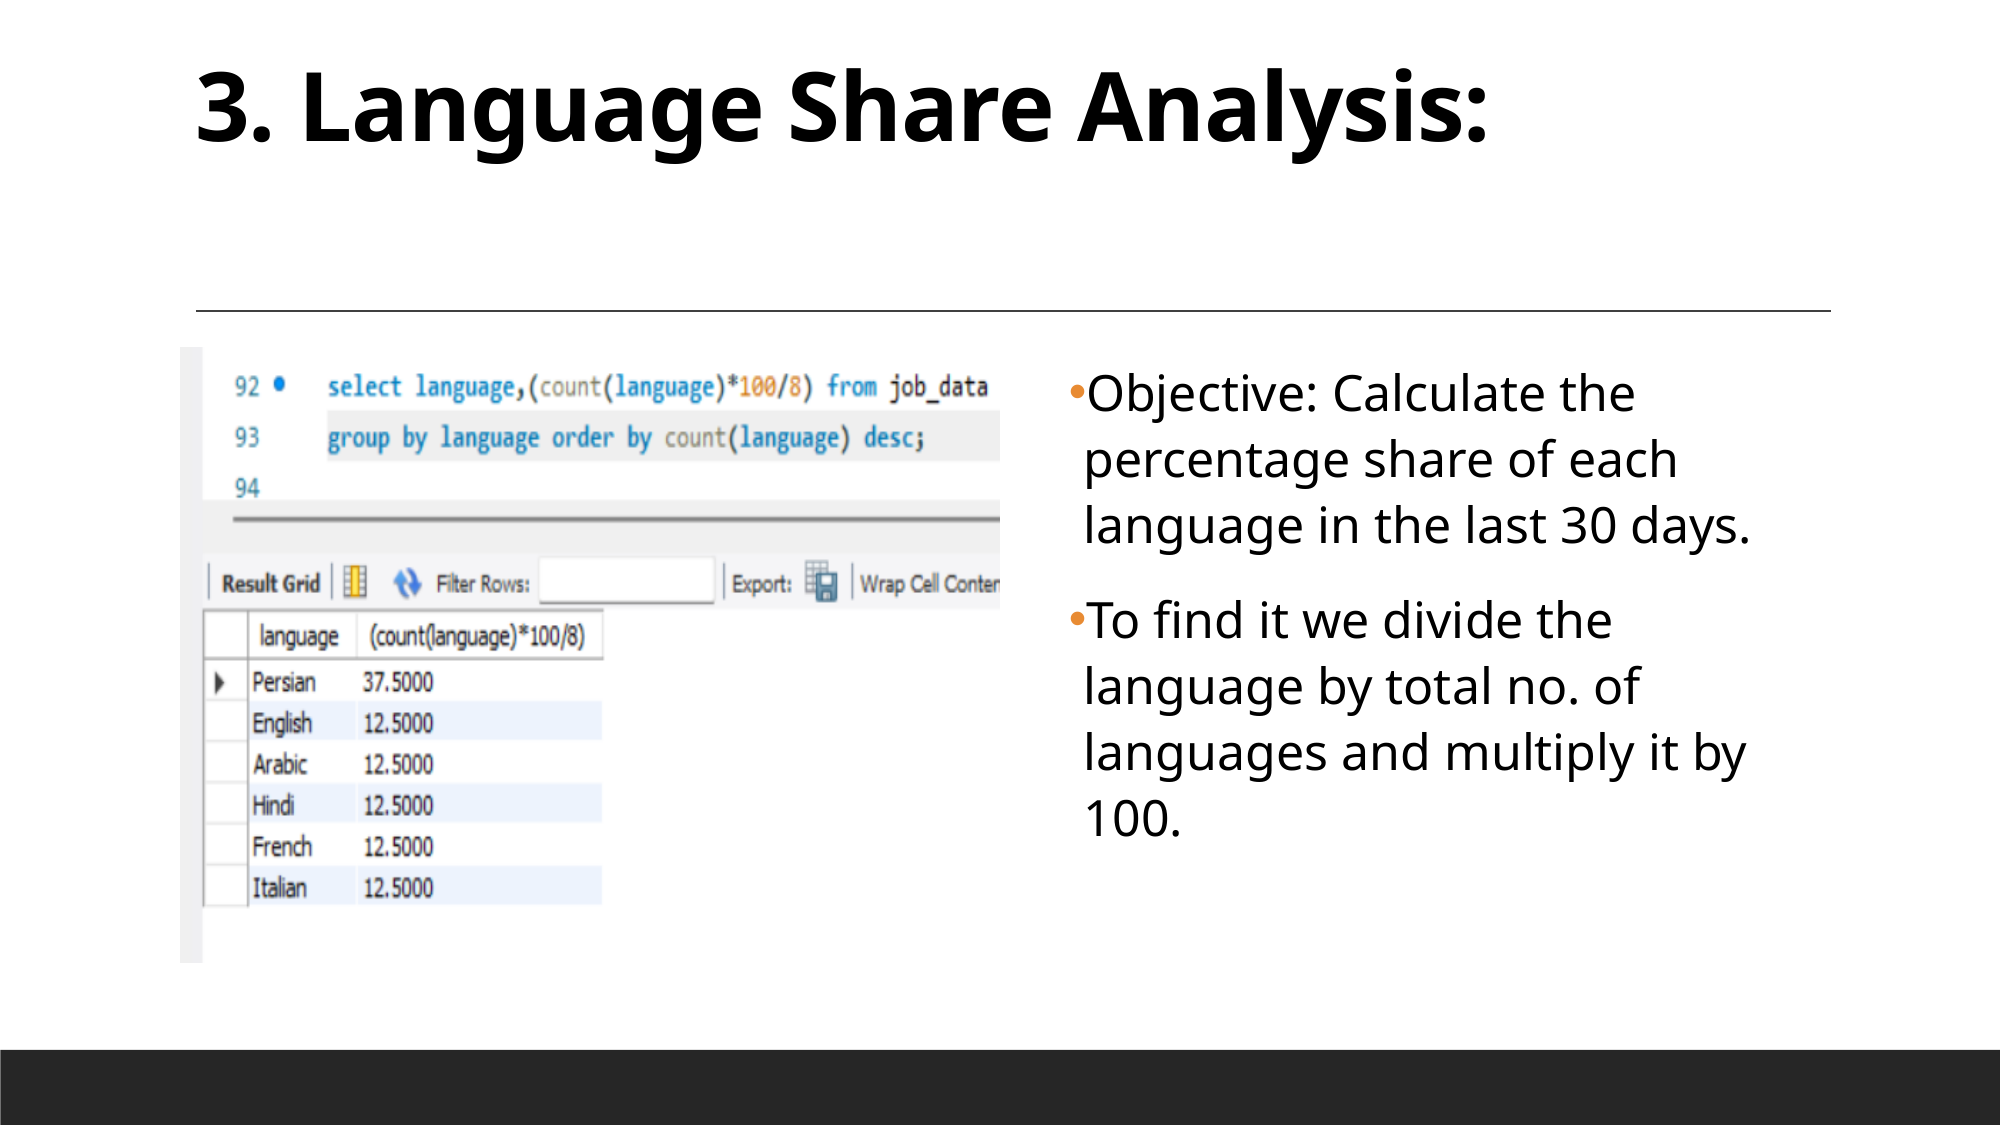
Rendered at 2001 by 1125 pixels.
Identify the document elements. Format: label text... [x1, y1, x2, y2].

list Objective: Calculate the percentage share of each language in the last 30 days. To find it we divide the language by total no. of languages and multiply it by 100. [1068, 347, 1830, 963]
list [179, 347, 1001, 964]
title 3. Language Share Analysis: [180, 47, 1830, 285]
